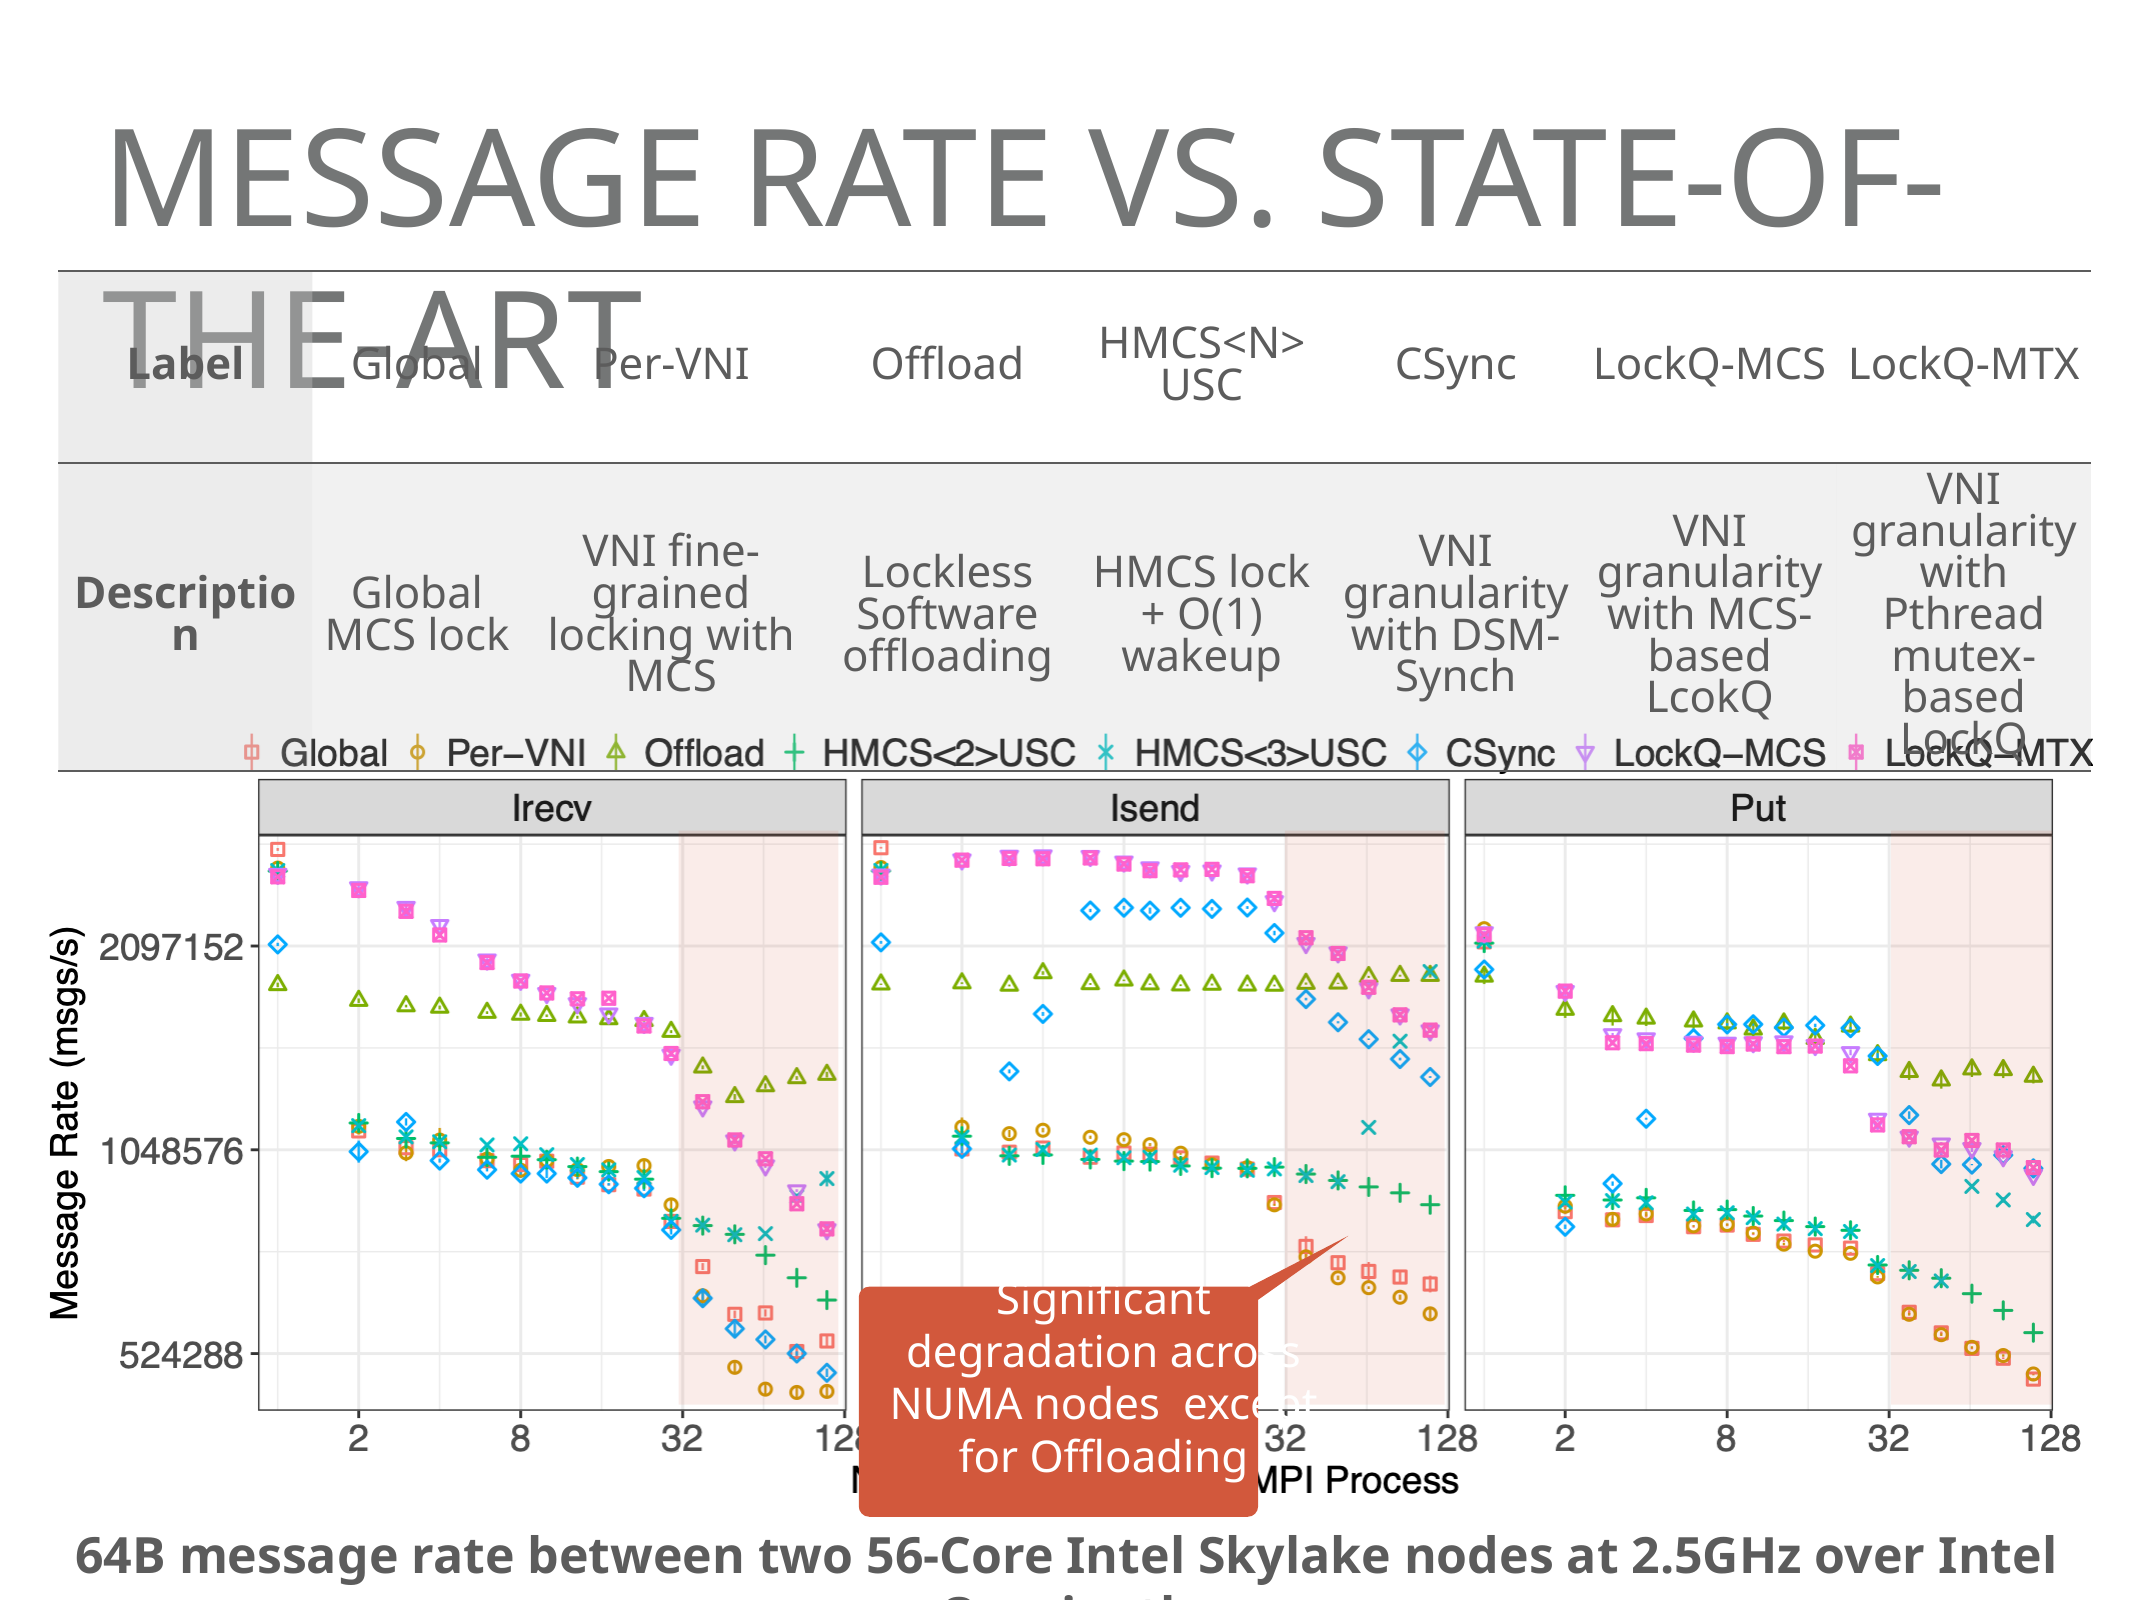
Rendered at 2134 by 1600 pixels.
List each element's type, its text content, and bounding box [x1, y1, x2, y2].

table_cell HMCS lock + O(1) wakeup [1075, 464, 1329, 729]
table_header Offload [821, 272, 1075, 462]
title Message rate VS. State-of-the-art [93, 81, 2111, 238]
table_header Per-VNI [522, 272, 821, 462]
table_header CSync [1329, 272, 1583, 462]
table_cell VNI granularity with DSM-Synch [1329, 464, 1583, 729]
table_cell Global MCS lock [312, 464, 522, 729]
table_cell Description [58, 464, 312, 729]
table_cell VNI granularity with MCS-based LcokQ [1583, 464, 1837, 729]
table_cell VNI granularity with Pthread mutex-based LockQ [1837, 464, 2091, 729]
table_header HMCS<N>USC [1075, 272, 1329, 462]
table_header Global [312, 272, 522, 462]
table_cell VNI fine-grained locking with MCS [522, 464, 821, 729]
table_header LockQ-MCS [1583, 272, 1837, 462]
table_cell Lockless Software offloading [821, 464, 1075, 729]
table_header Label [58, 272, 312, 462]
table_header LockQ-MTX [1837, 272, 2091, 462]
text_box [40, 729, 2093, 1600]
